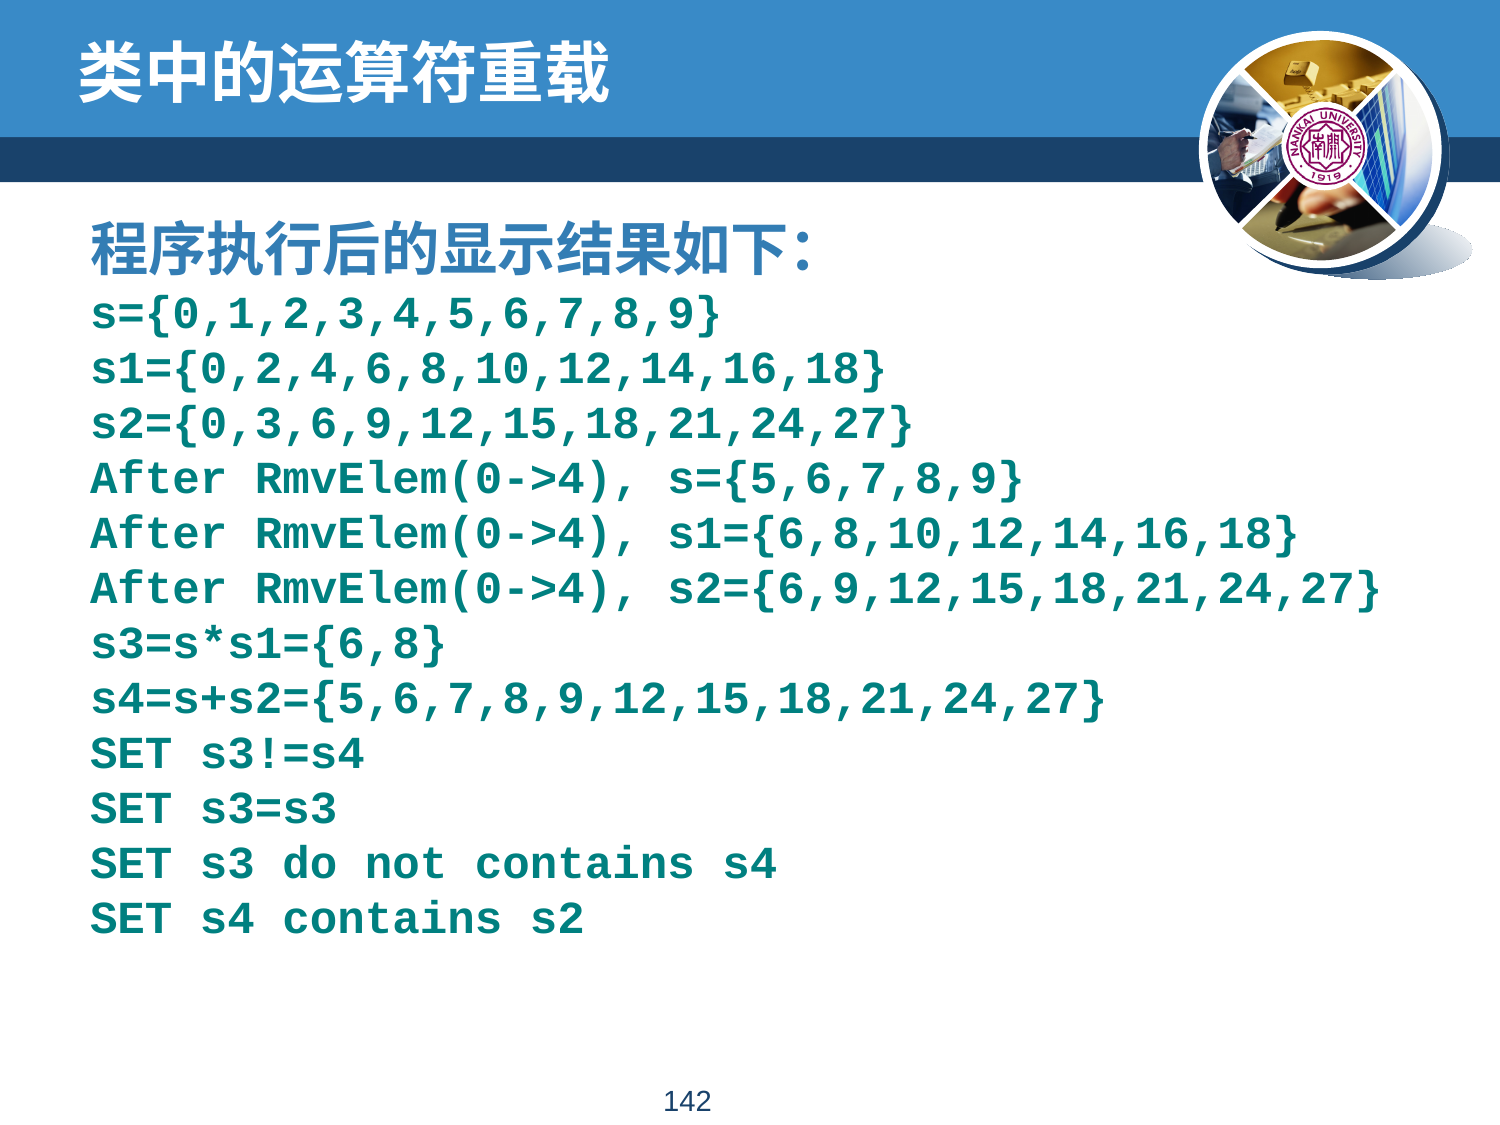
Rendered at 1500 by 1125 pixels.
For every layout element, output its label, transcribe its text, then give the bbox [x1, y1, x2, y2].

slide_number 141 [512, 1074, 863, 1114]
title 类中的运算符重载 [62, 24, 1275, 118]
list 程序执行后的显示结果如下： s={0,1,2,3,4,5,6,7,8,9} s1={0,2,4,6,8,10,12,14,16,18} s2={0,3,6,9,12,15,18,21,24,27} After RmvElem(0->4), s={5,6,7,8,9} After RmvElem(0->4), s1={6,8,10,12,14,16,18} After RmvElem(0->4), s2={6,9,12,15,18,21,24,27} s3=s*s1={6,8} s4=s+s2={5,6,7,8,9,12,15,18,21,24,27} SET s3!=s4 SET s3=s3 SET s3 do not contains s4 SET s4 contains s2 [75, 212, 1477, 1038]
picture [1207, 40, 1433, 212]
